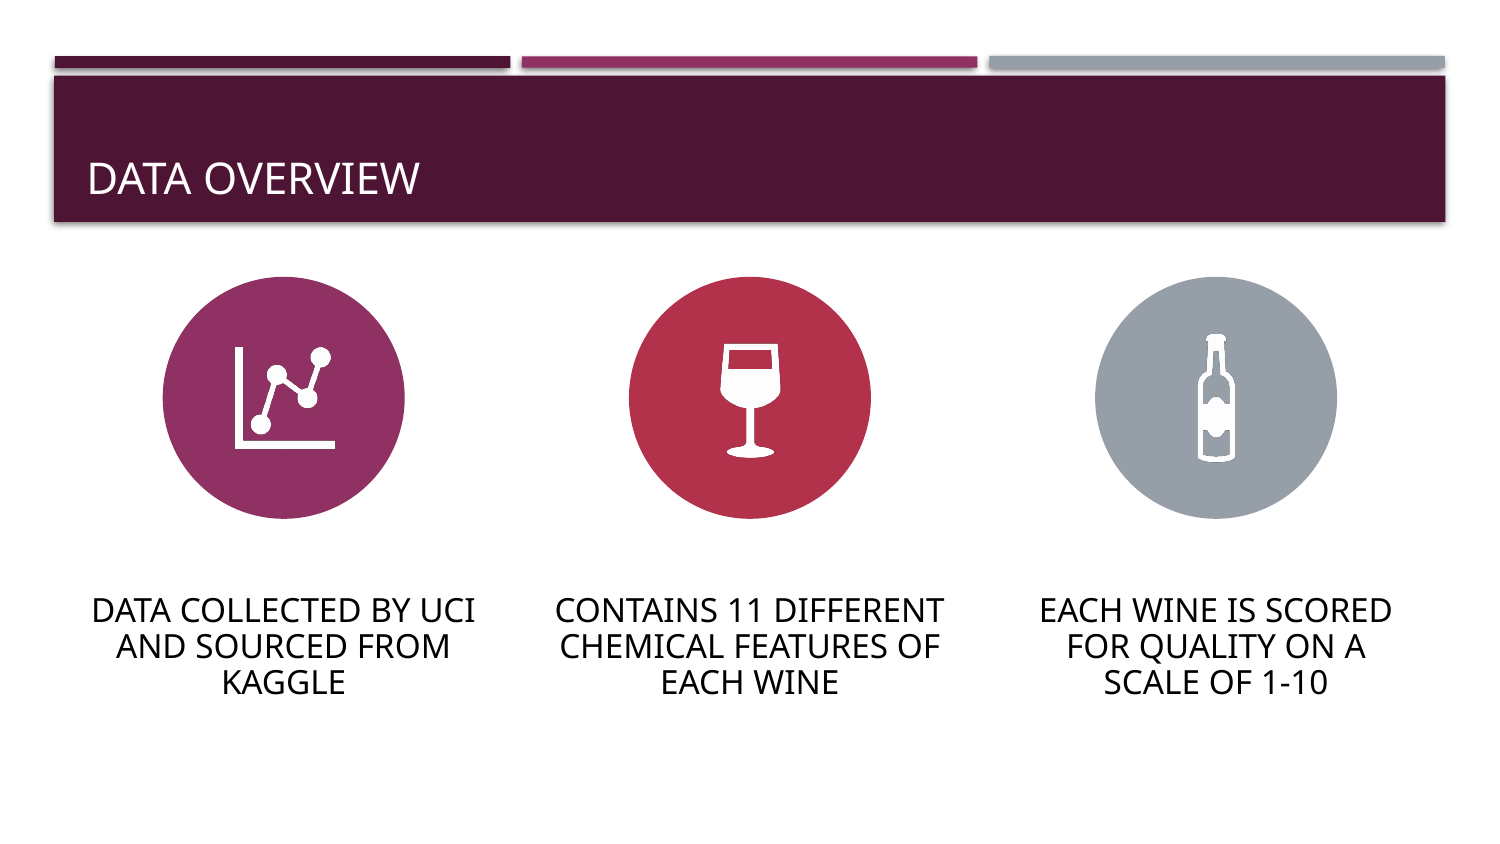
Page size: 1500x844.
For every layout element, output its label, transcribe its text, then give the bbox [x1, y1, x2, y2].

title Data Overview [71, 86, 1429, 212]
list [70, 267, 1429, 722]
